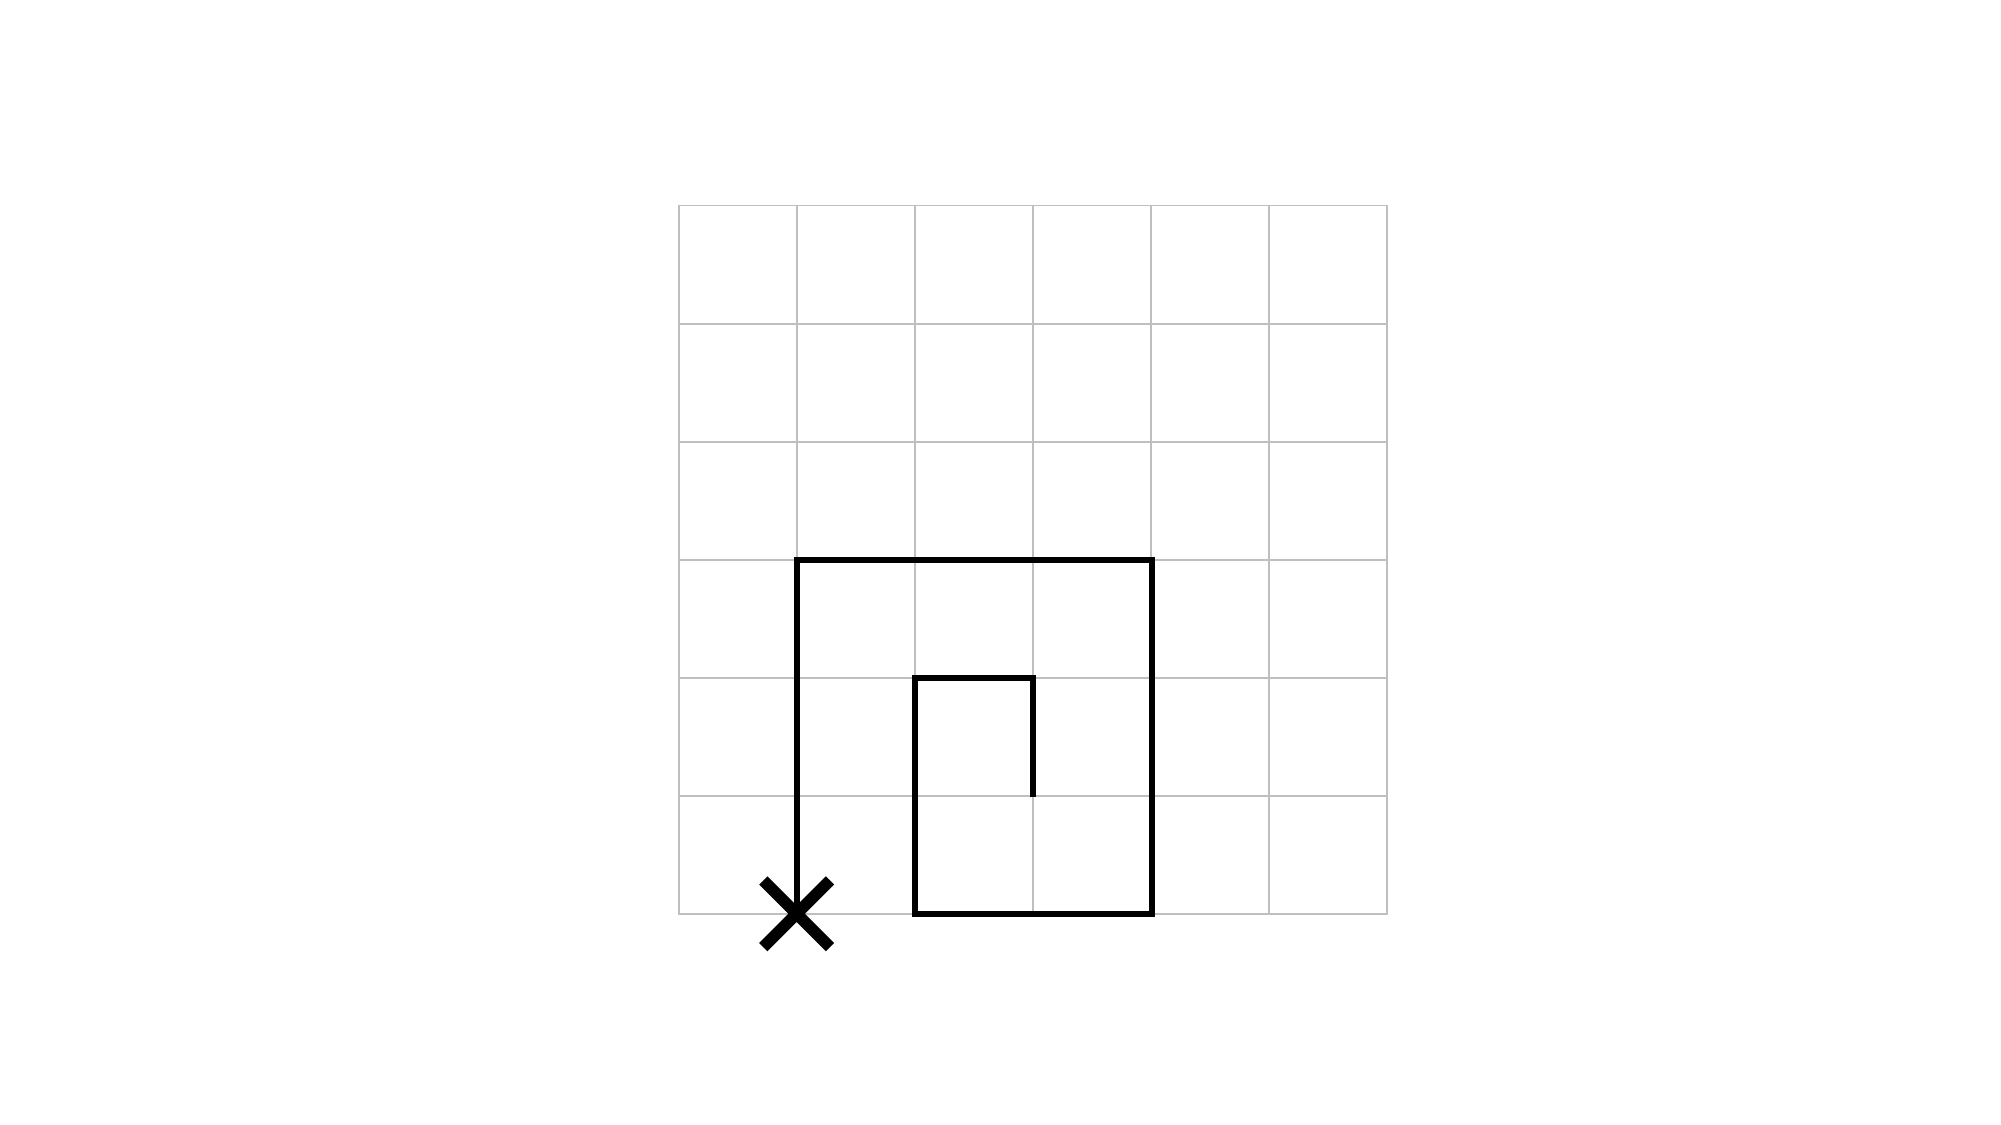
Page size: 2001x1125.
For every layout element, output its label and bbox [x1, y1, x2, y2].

table_cell [1034, 797, 1149, 911]
table_cell [1036, 679, 1149, 795]
table_cell [680, 443, 796, 559]
table_cell [1270, 325, 1386, 441]
table_header [1152, 206, 1268, 323]
table_header [1270, 206, 1386, 323]
table_cell [916, 443, 1032, 557]
table_header [1034, 206, 1150, 323]
table_cell [1270, 443, 1386, 559]
table_cell [680, 325, 796, 441]
table_cell [1155, 561, 1268, 677]
table_cell [680, 797, 794, 913]
table_cell [918, 681, 1030, 795]
table_cell [1270, 679, 1386, 795]
table_cell [1155, 679, 1268, 795]
table_cell [680, 561, 794, 677]
text_box [762, 879, 832, 949]
table_cell [1270, 797, 1386, 913]
table_cell [918, 797, 1032, 911]
table_cell [800, 679, 912, 795]
table_cell [1270, 561, 1386, 677]
table_cell [680, 679, 794, 795]
table_cell [916, 325, 1032, 441]
table_cell [916, 563, 1032, 675]
table_cell [800, 797, 912, 913]
table_cell [798, 443, 914, 557]
table_cell [800, 563, 914, 677]
table_cell [1034, 563, 1149, 677]
table_header [680, 206, 796, 323]
table_cell [1034, 325, 1150, 441]
table_cell [1155, 797, 1268, 913]
table_cell [1034, 443, 1150, 557]
table_header [798, 206, 914, 323]
table_cell [1152, 443, 1268, 559]
table_header [916, 206, 1032, 323]
table_cell [1152, 325, 1268, 441]
table_cell [798, 325, 914, 441]
